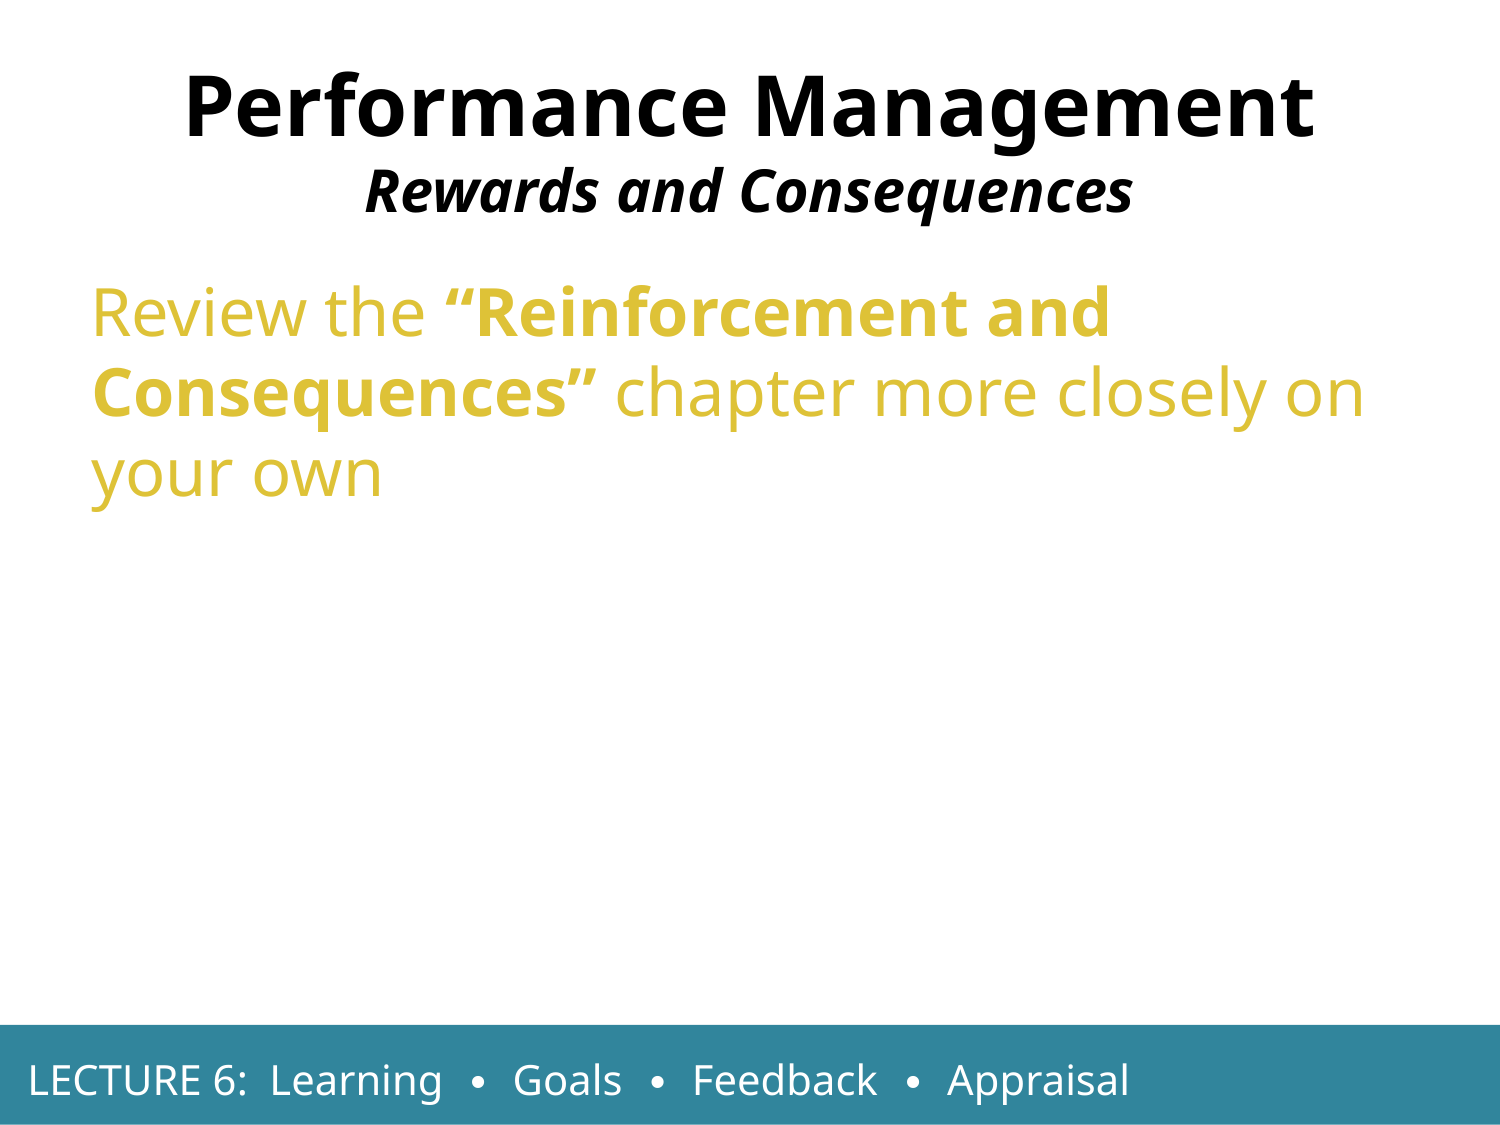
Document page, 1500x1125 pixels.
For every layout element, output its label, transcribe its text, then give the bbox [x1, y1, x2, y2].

text_box Performance Management Rewards and Consequences [75, 45, 1425, 233]
text_box Review the “Reinforcement and Consequences” chapter more closely on your own [75, 262, 1425, 1005]
text_box LECTURE 6: Learning ∙ Goals ∙ Feedback ∙ Appraisal [12, 1046, 1488, 1112]
